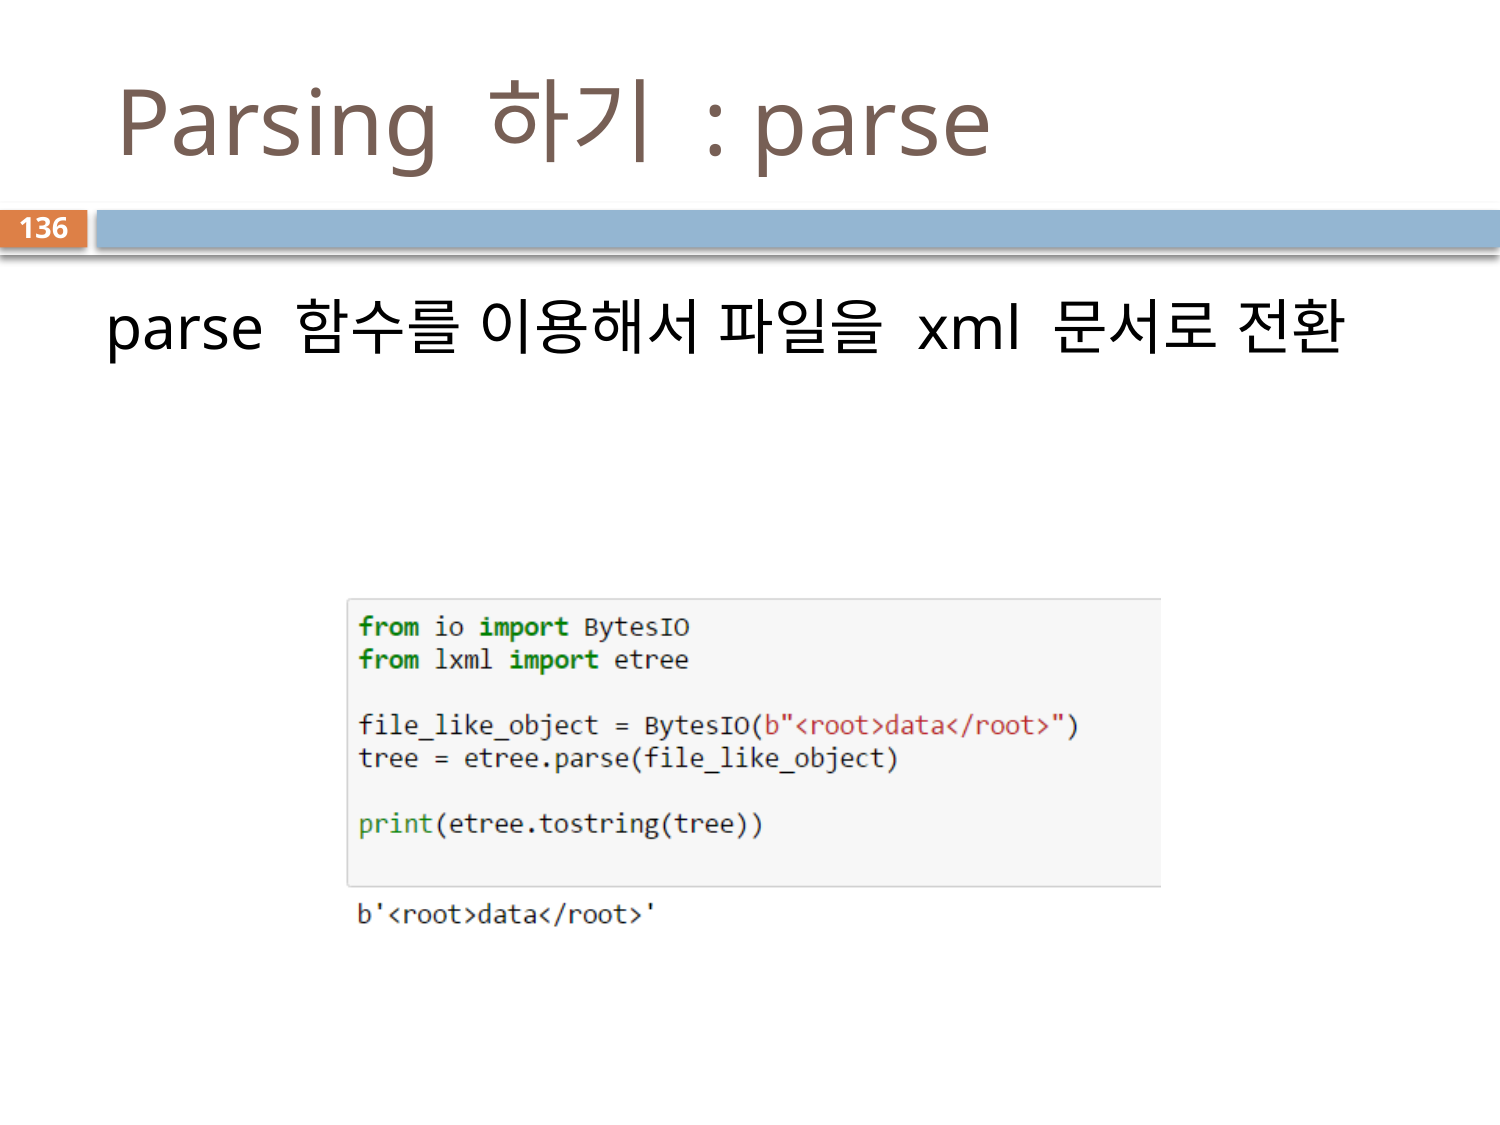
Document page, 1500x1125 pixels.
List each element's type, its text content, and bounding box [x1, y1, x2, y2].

picture [338, 585, 1162, 959]
title Parsing 하기 : parse [100, 37, 1438, 200]
slide_number 136 [0, 208, 88, 249]
list parse 함수를 이용해서 파일을 xml 문서로 전환 [75, 267, 1425, 492]
